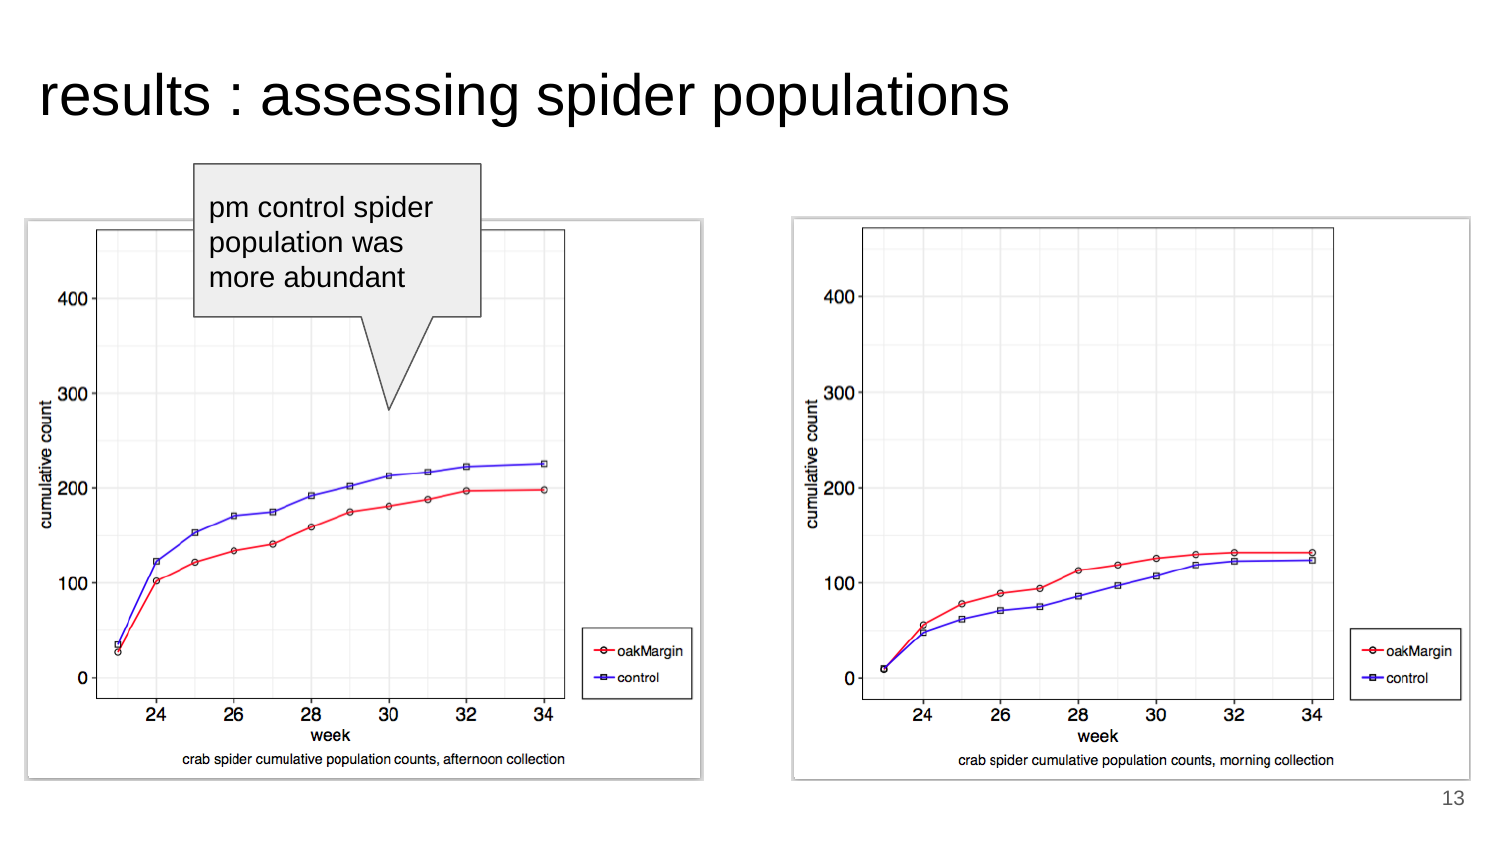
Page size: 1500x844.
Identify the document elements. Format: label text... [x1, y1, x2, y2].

picture [24, 218, 704, 781]
slide_number ‹#› [1389, 764, 1480, 830]
title results : assessing spider populations [24, 42, 1423, 137]
picture [791, 216, 1471, 781]
text_box pm control spider population was more abundant [193, 163, 481, 216]
